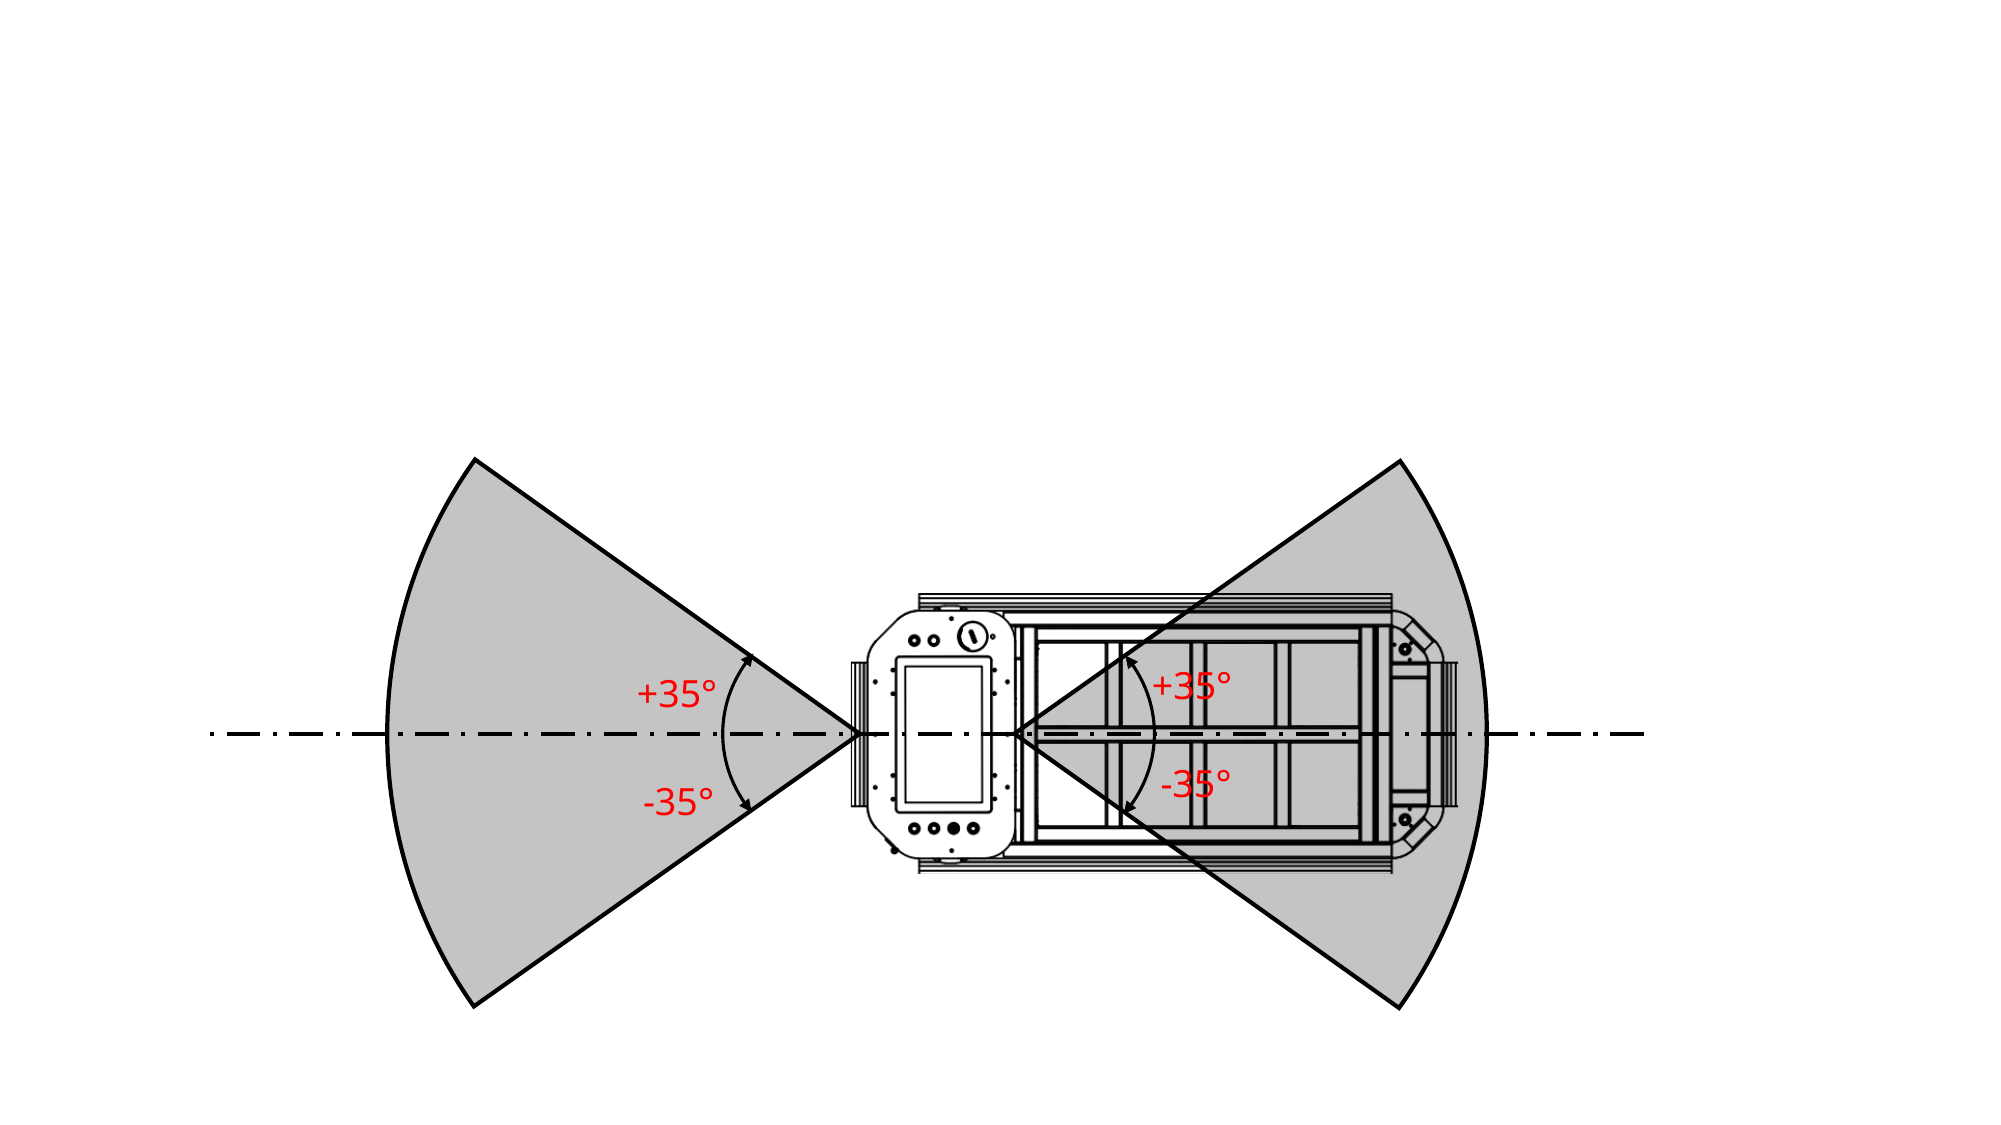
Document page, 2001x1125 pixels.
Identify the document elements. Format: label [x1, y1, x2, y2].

text_box [209, 261, 1644, 1125]
